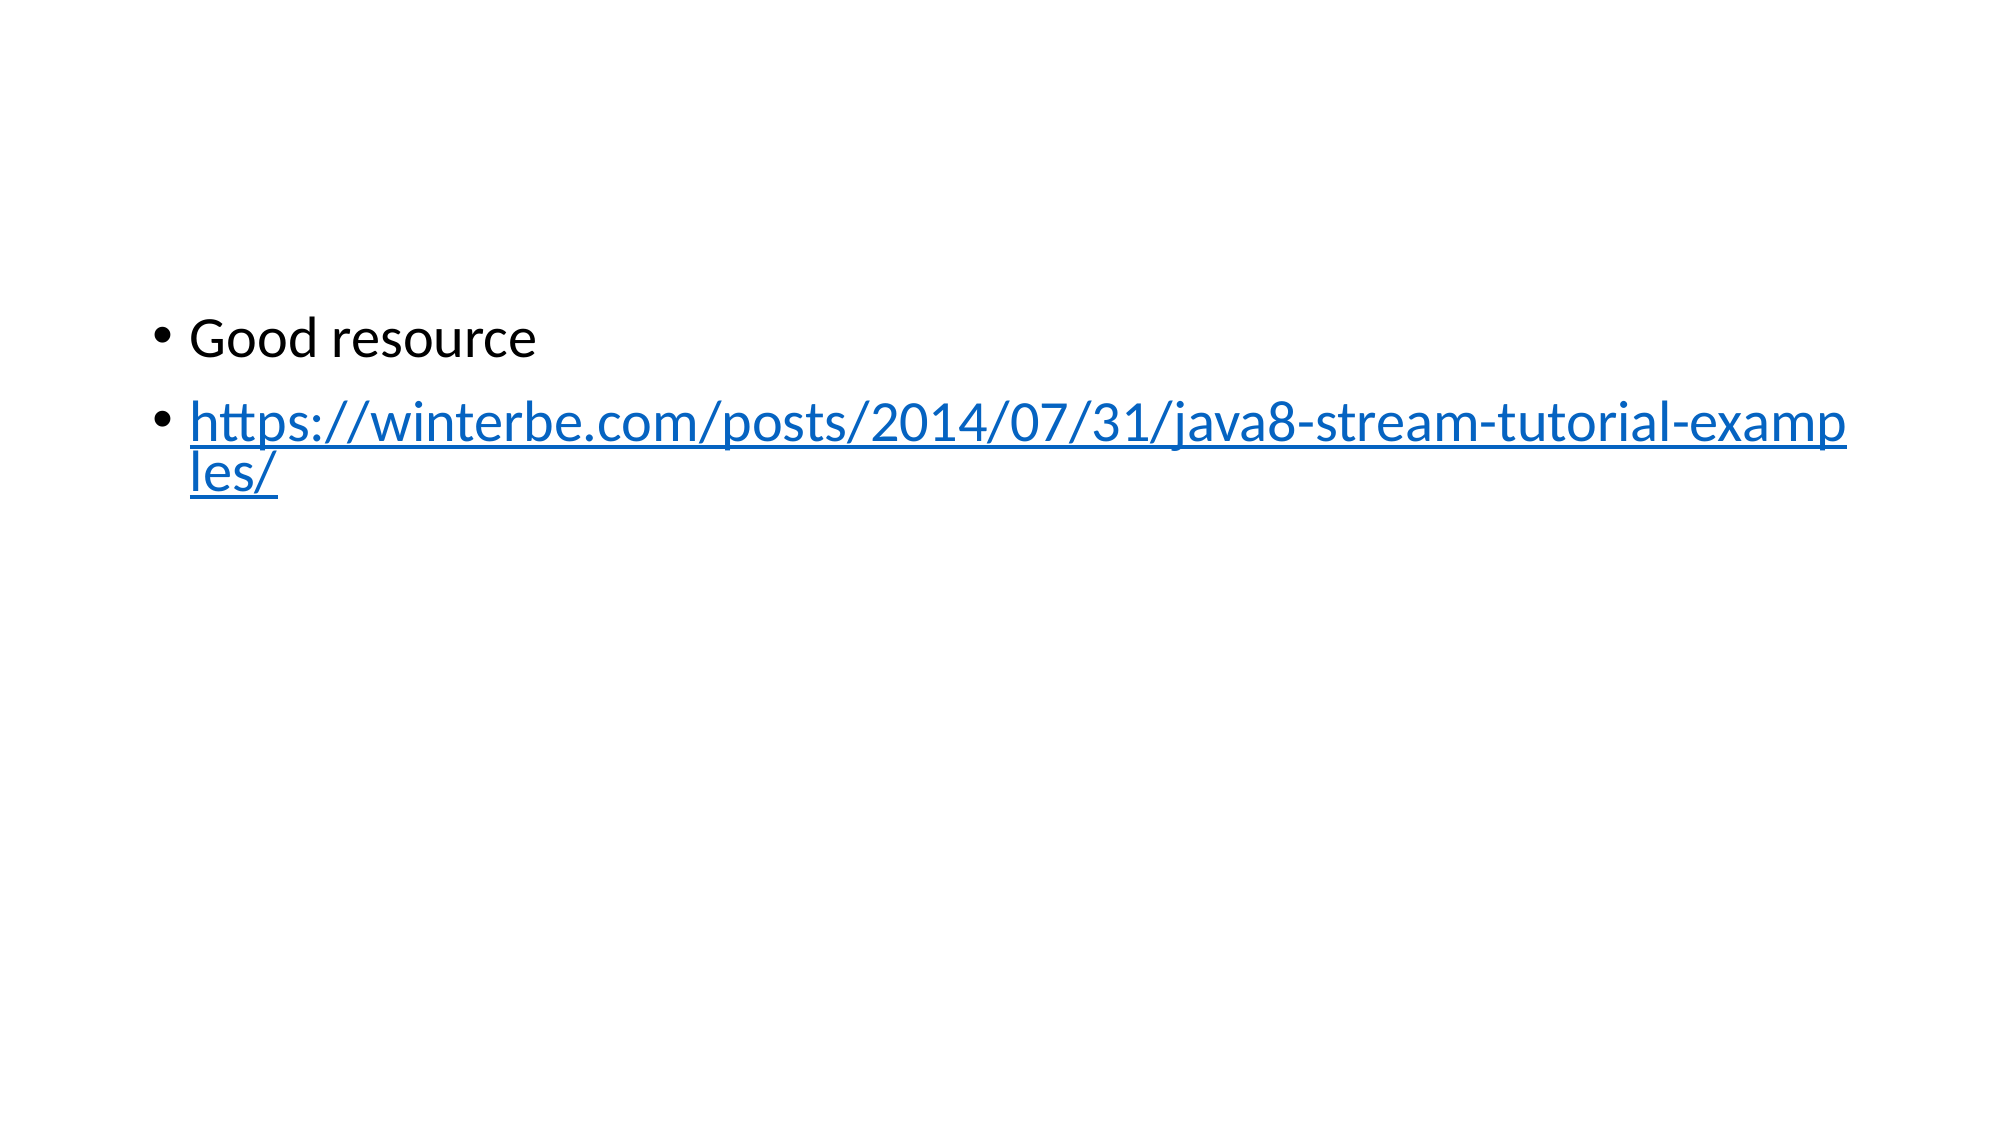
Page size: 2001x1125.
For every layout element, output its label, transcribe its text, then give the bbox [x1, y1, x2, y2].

list Good resource https://winterbe.com/posts/2014/07/31/java8-stream-tutorial-examples/ [137, 299, 1863, 1014]
